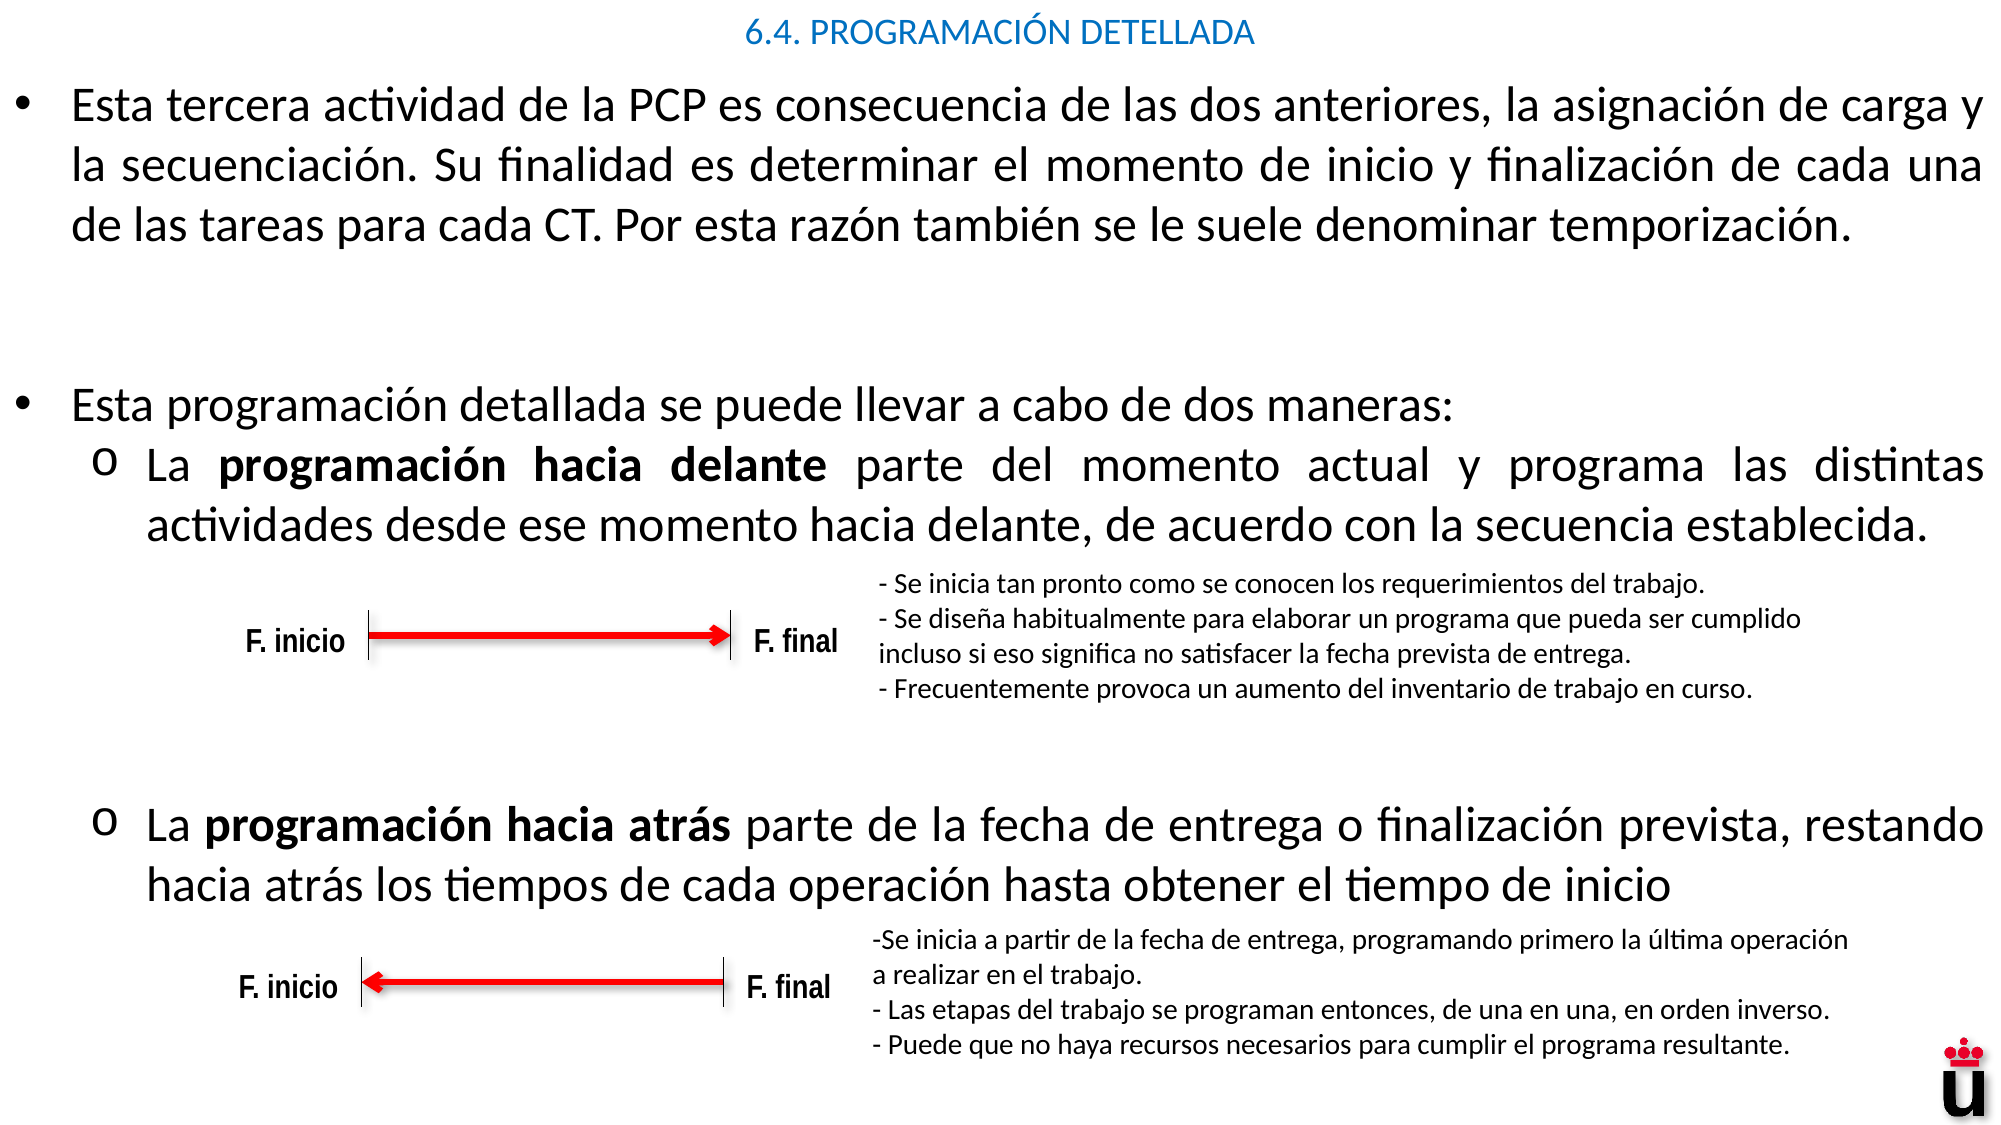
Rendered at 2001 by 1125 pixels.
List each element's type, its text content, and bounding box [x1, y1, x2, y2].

text_box F. final [731, 958, 857, 1013]
text_box 6.4. PROGRAMACIÓN DETELLADA [0, 0, 2000, 60]
picture [1918, 1031, 2000, 1125]
text_box -Se inicia a partir de la fecha de entrega, programando primero la última operación a realizar en el trabajo. - Las etapas del trabajo se programan entonces, de una en una, en orden inverso. - Puede que no haya recursos necesarios para cumplir el programa resultante. [857, 912, 1866, 1068]
text_box Esta tercera actividad de la PCP es consecuencia de las dos anteriores, la asignación de carga y la secuenciación. Su finalidad es determinar el momento de inicio y finalización de cada una de las tareas para cada CT. Por esta razón también se le suele denominar temporización. Esta programación detallada se puede llevar a cabo de dos maneras: La programación hacia delante parte del momento actual y programa las distintas actividades desde ese momento hacia delante, de acuerdo con la secuencia establecida. La programación hacia atrás parte de la fecha de entrega o finalización prevista, restando hacia atrás los tiempos de cada operación hasta obtener el tiempo de inicio [0, 64, 2000, 920]
text_box - Se inicia tan pronto como se conocen los requerimientos del trabajo. - Se diseña habitualmente para elaborar un programa que pueda ser cumplido incluso si eso significa no satisfacer la fecha prevista de entrega. - Frecuentemente provoca un aumento del inventario de trabajo en curso. [863, 557, 1851, 712]
text_box F. final [738, 611, 863, 667]
text_box F. inicio [223, 958, 361, 1013]
text_box F. inicio [230, 611, 369, 667]
